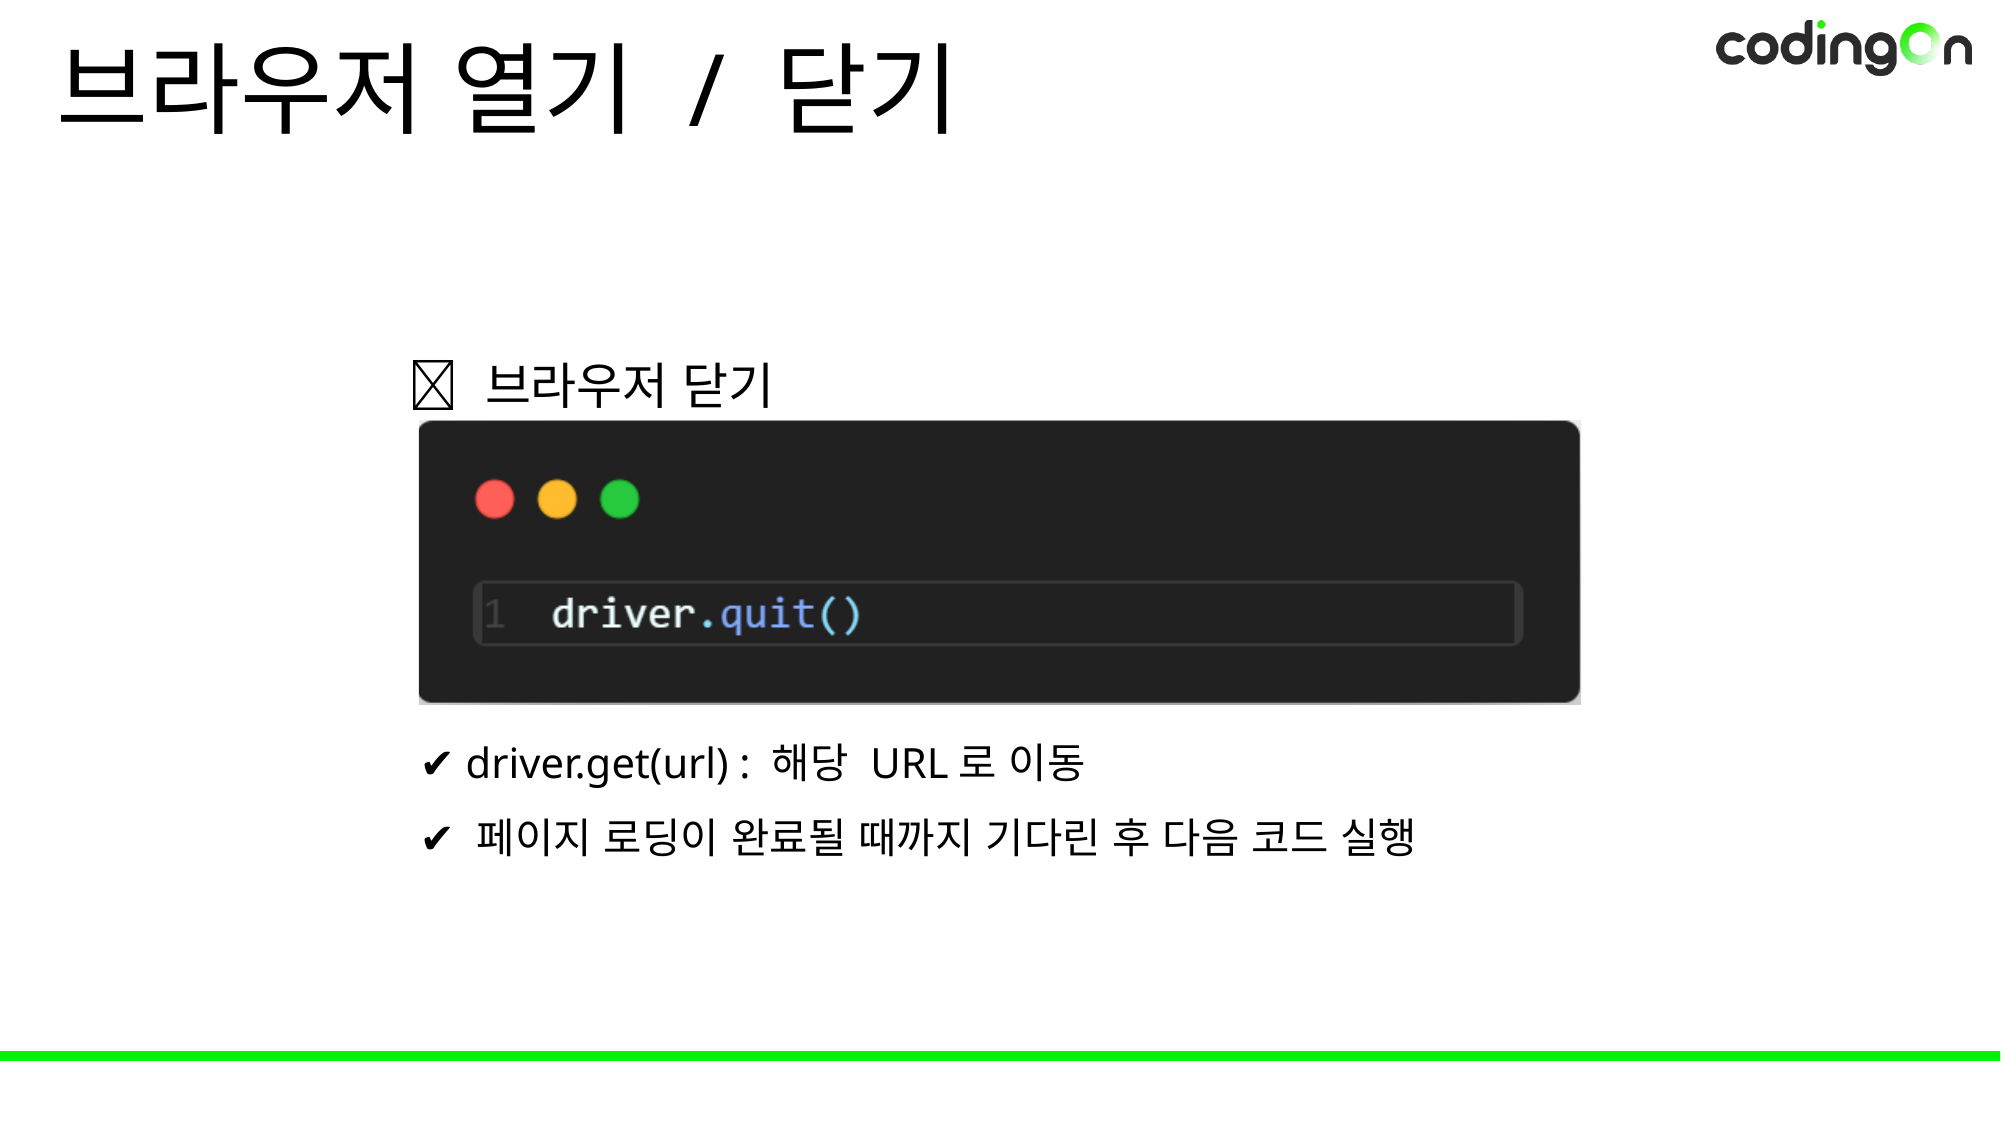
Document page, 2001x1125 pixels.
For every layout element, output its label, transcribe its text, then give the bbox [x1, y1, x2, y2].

picture [418, 420, 1582, 706]
text_box ✔️ driver.get(url) : 해당 URL로 이동 ✔️ 페이지 로딩이 완료될 때까지 기다린 후 다음 코드 실행 [405, 704, 1531, 869]
text_box ✅ 브라우저 닫기 [394, 317, 1398, 423]
title 브라우저 열기 / 닫기 [41, 0, 1767, 188]
picture [1767, 20, 1972, 76]
